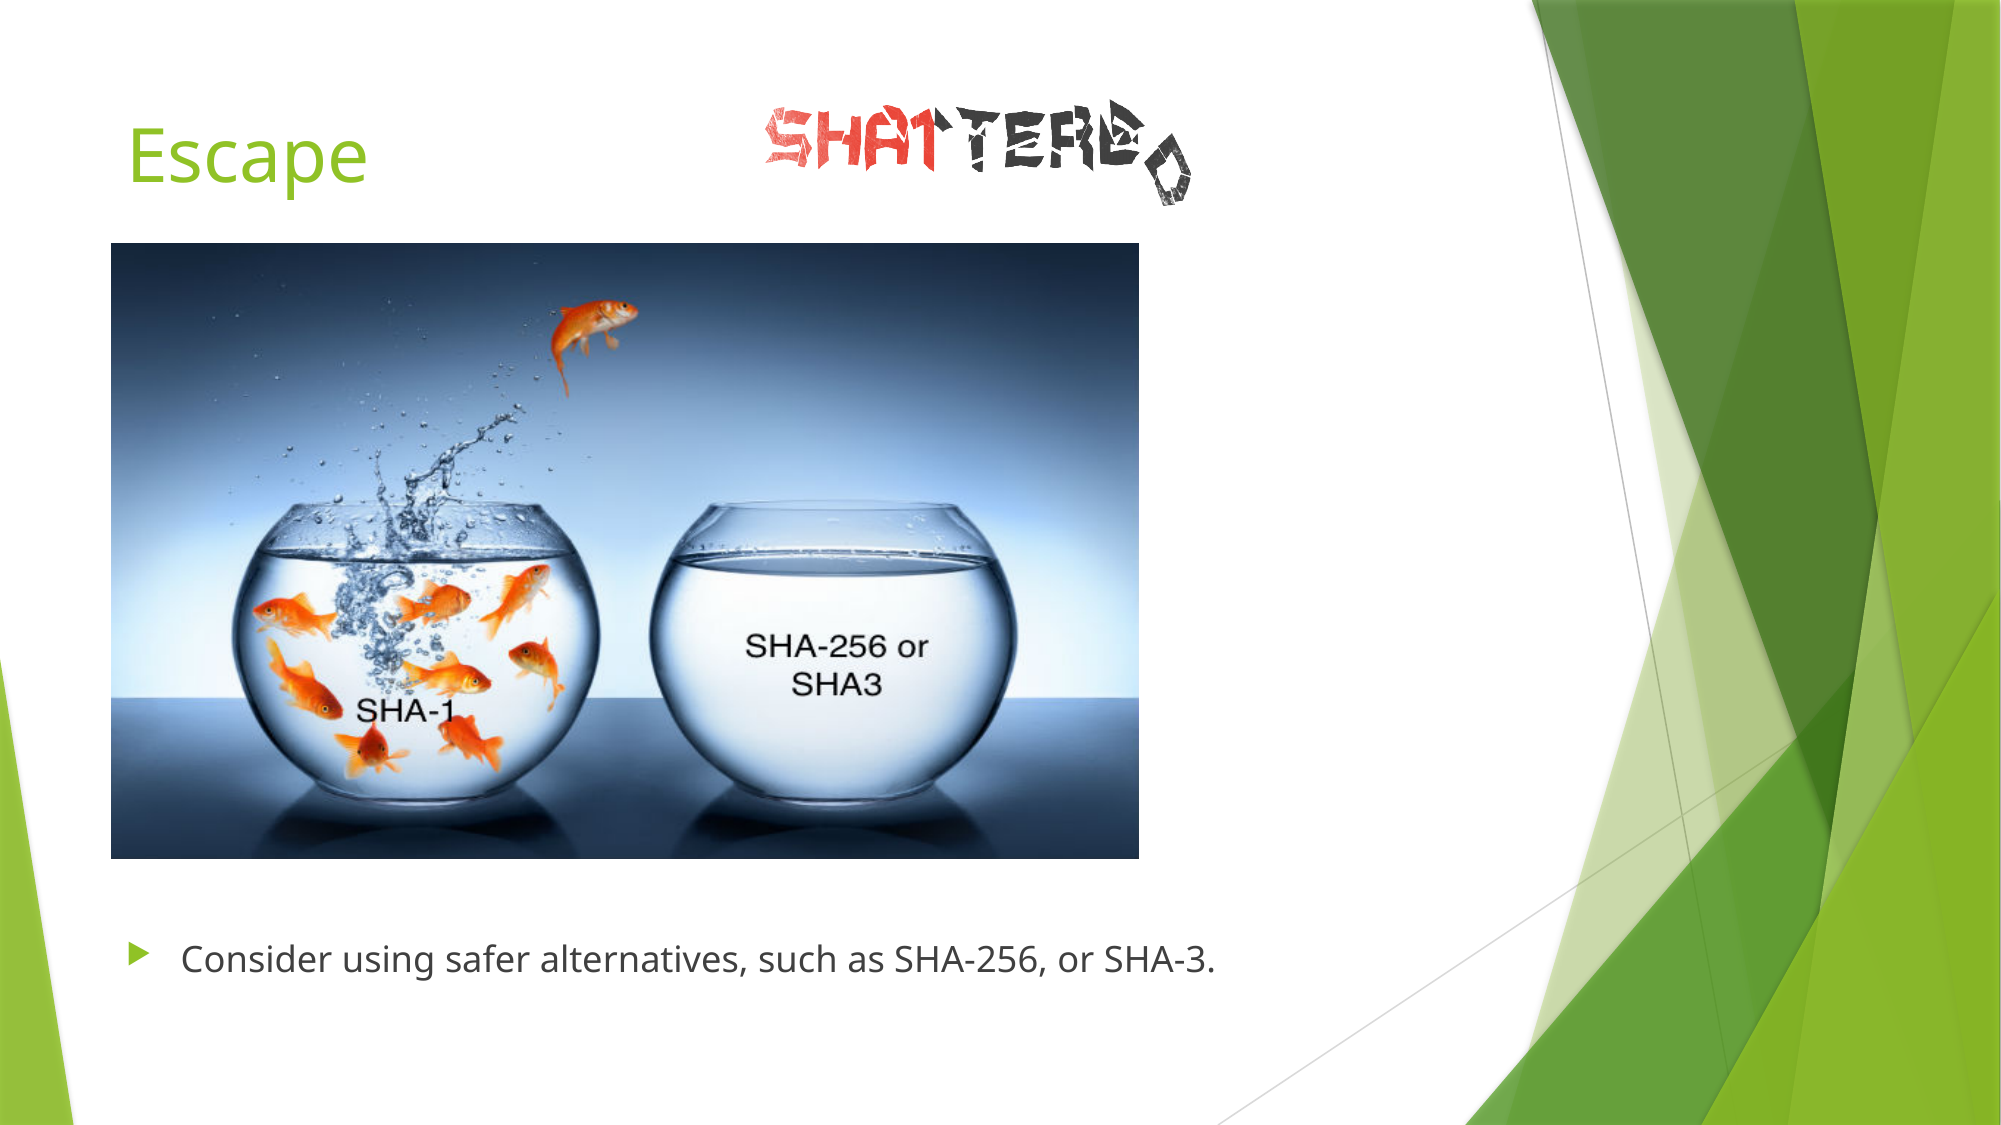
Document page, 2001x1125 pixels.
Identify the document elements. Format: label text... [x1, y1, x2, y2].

list Consider using safer alternatives, such as SHA-256, or SHA-3. [111, 354, 1522, 992]
picture [110, 242, 1140, 860]
picture [764, 99, 1191, 206]
title Escape [111, 99, 1522, 317]
